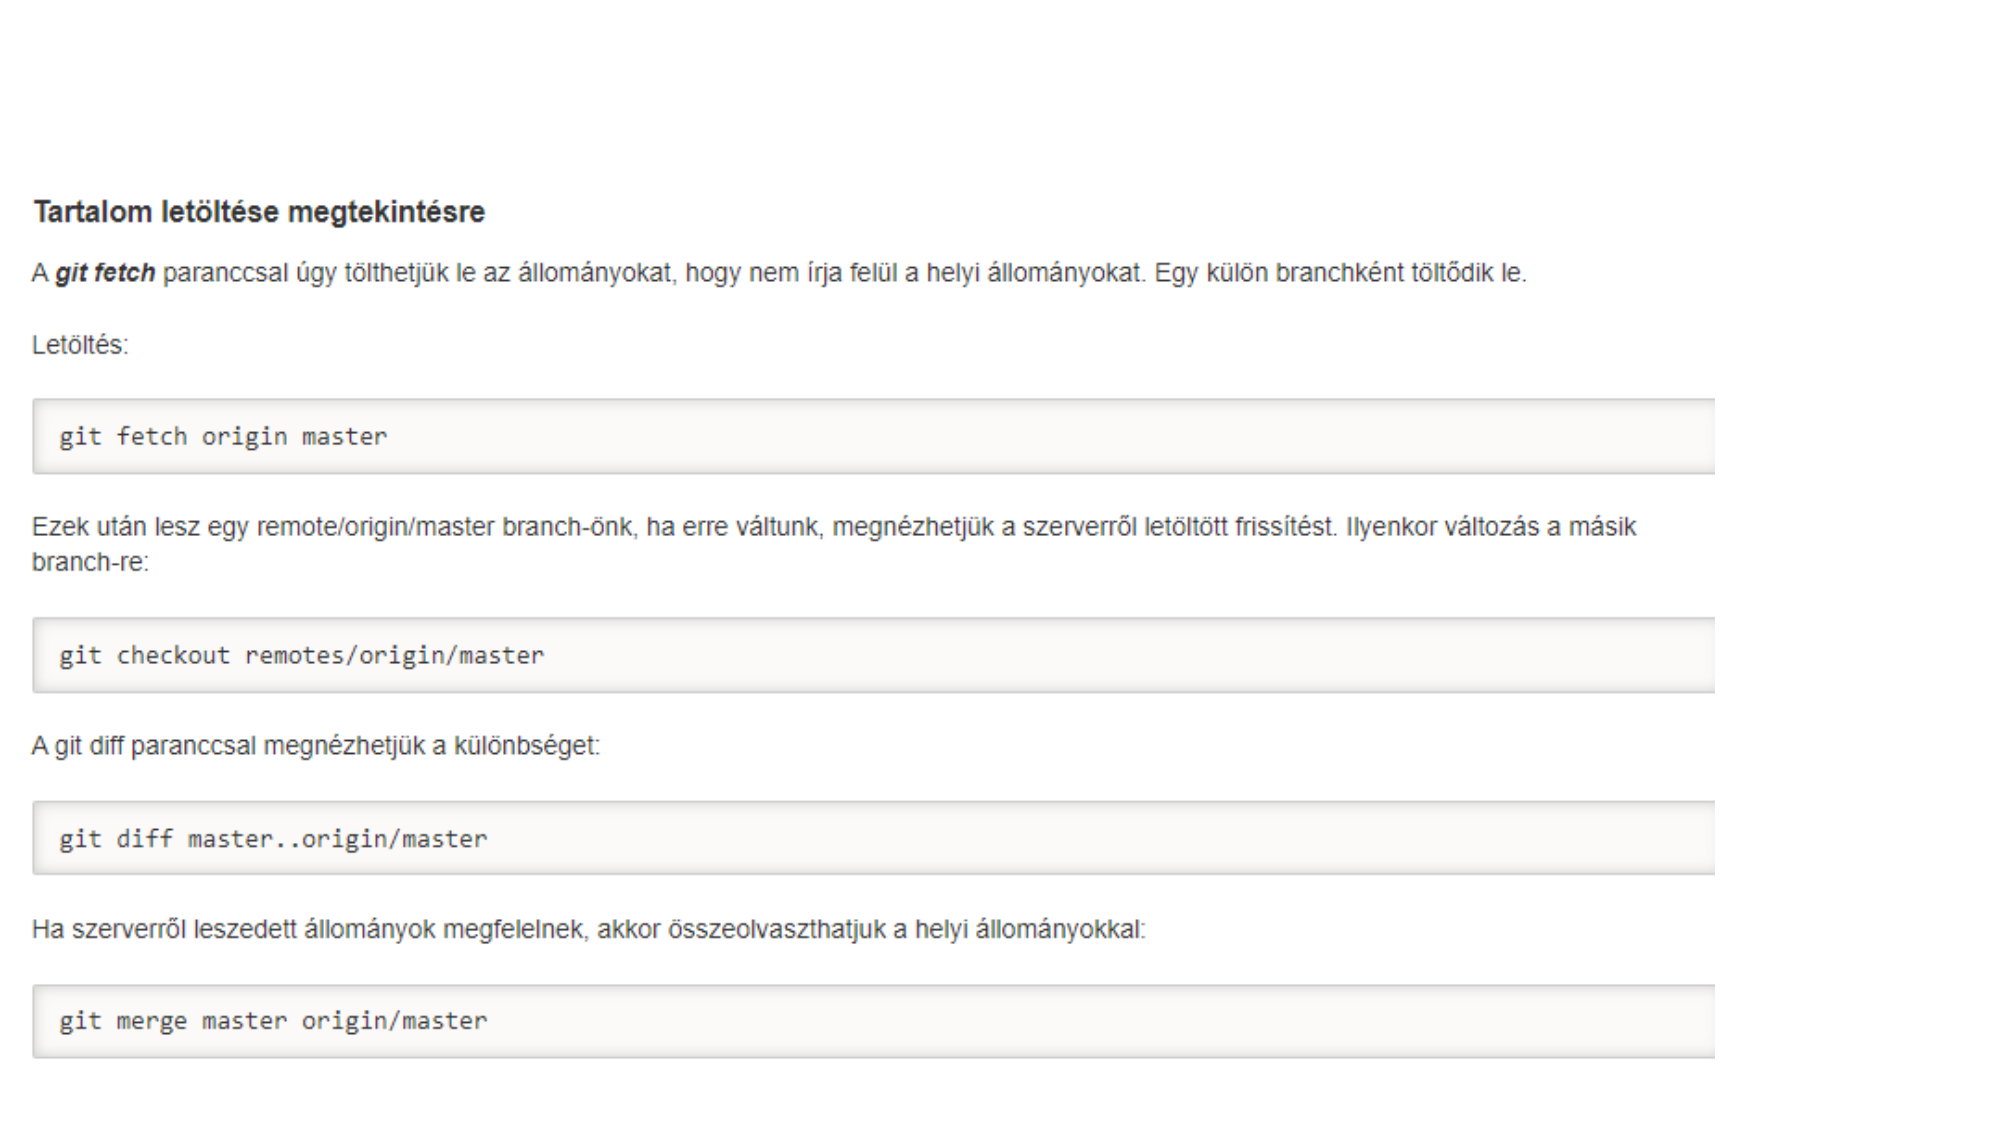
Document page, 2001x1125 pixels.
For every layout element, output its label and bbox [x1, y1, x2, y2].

picture [18, 191, 1715, 1072]
